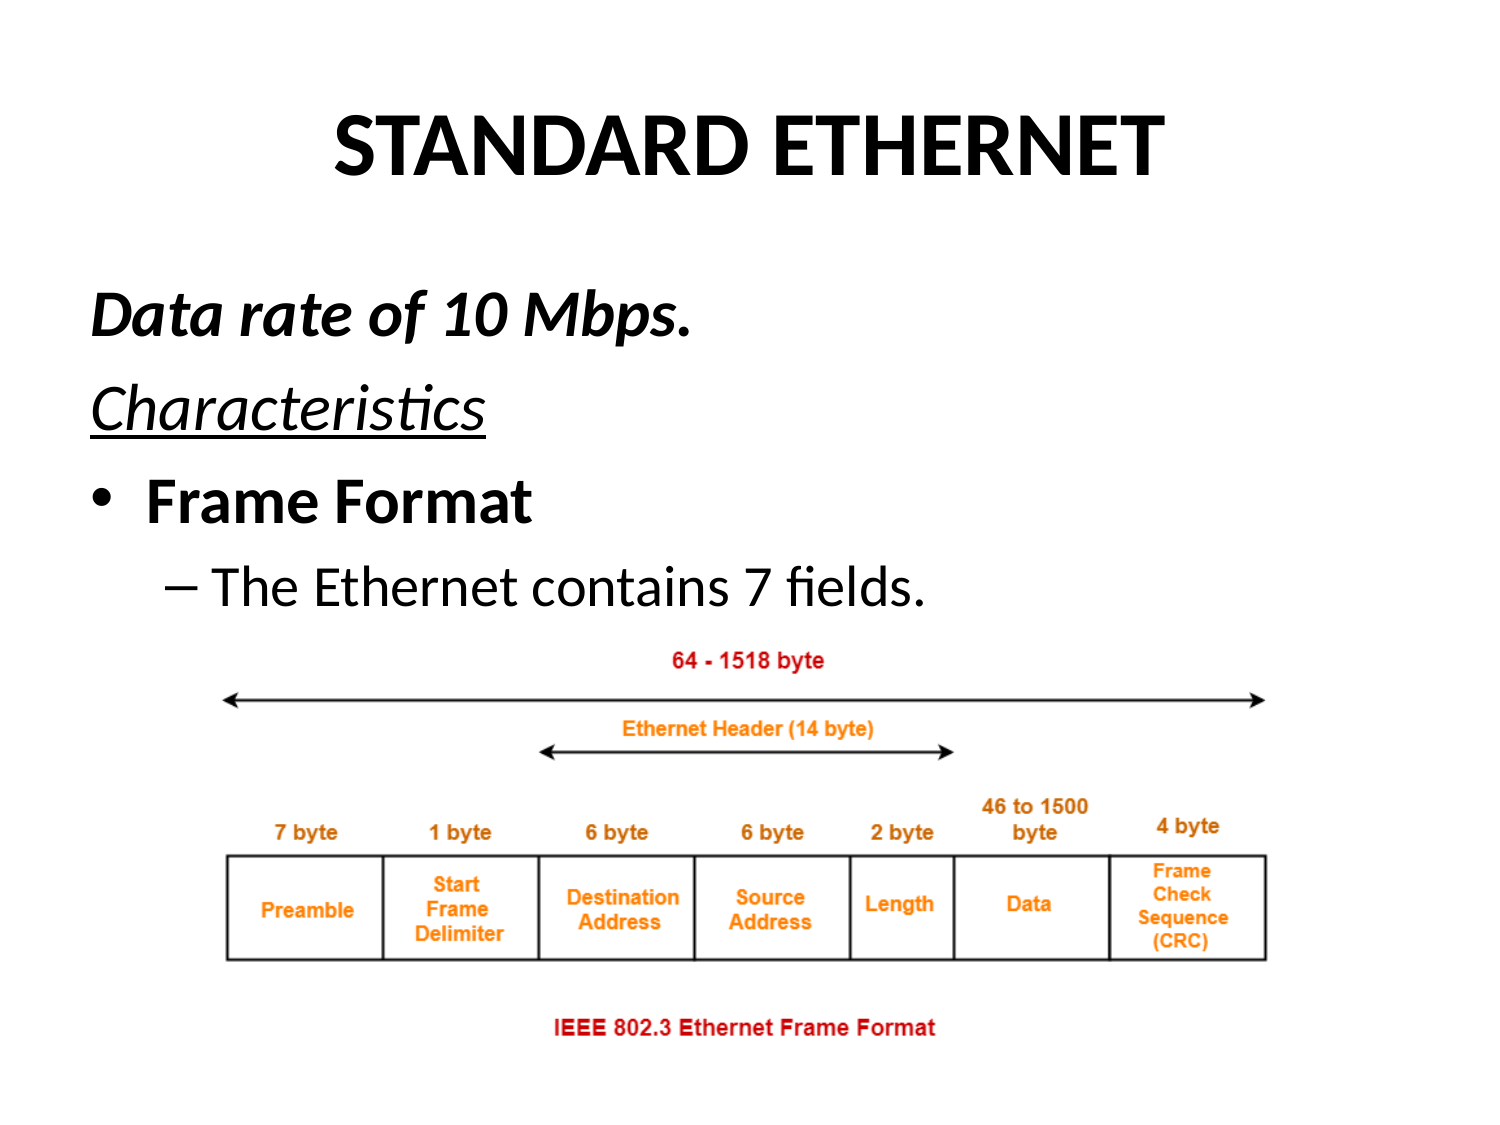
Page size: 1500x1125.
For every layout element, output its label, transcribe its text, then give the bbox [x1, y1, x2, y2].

list Data rate of 10 Mbps. Characteristics Frame Format The Ethernet contains 7 fields. [75, 262, 1425, 1005]
picture [210, 644, 1278, 1042]
title STANDARD ETHERNET [75, 45, 1425, 233]
